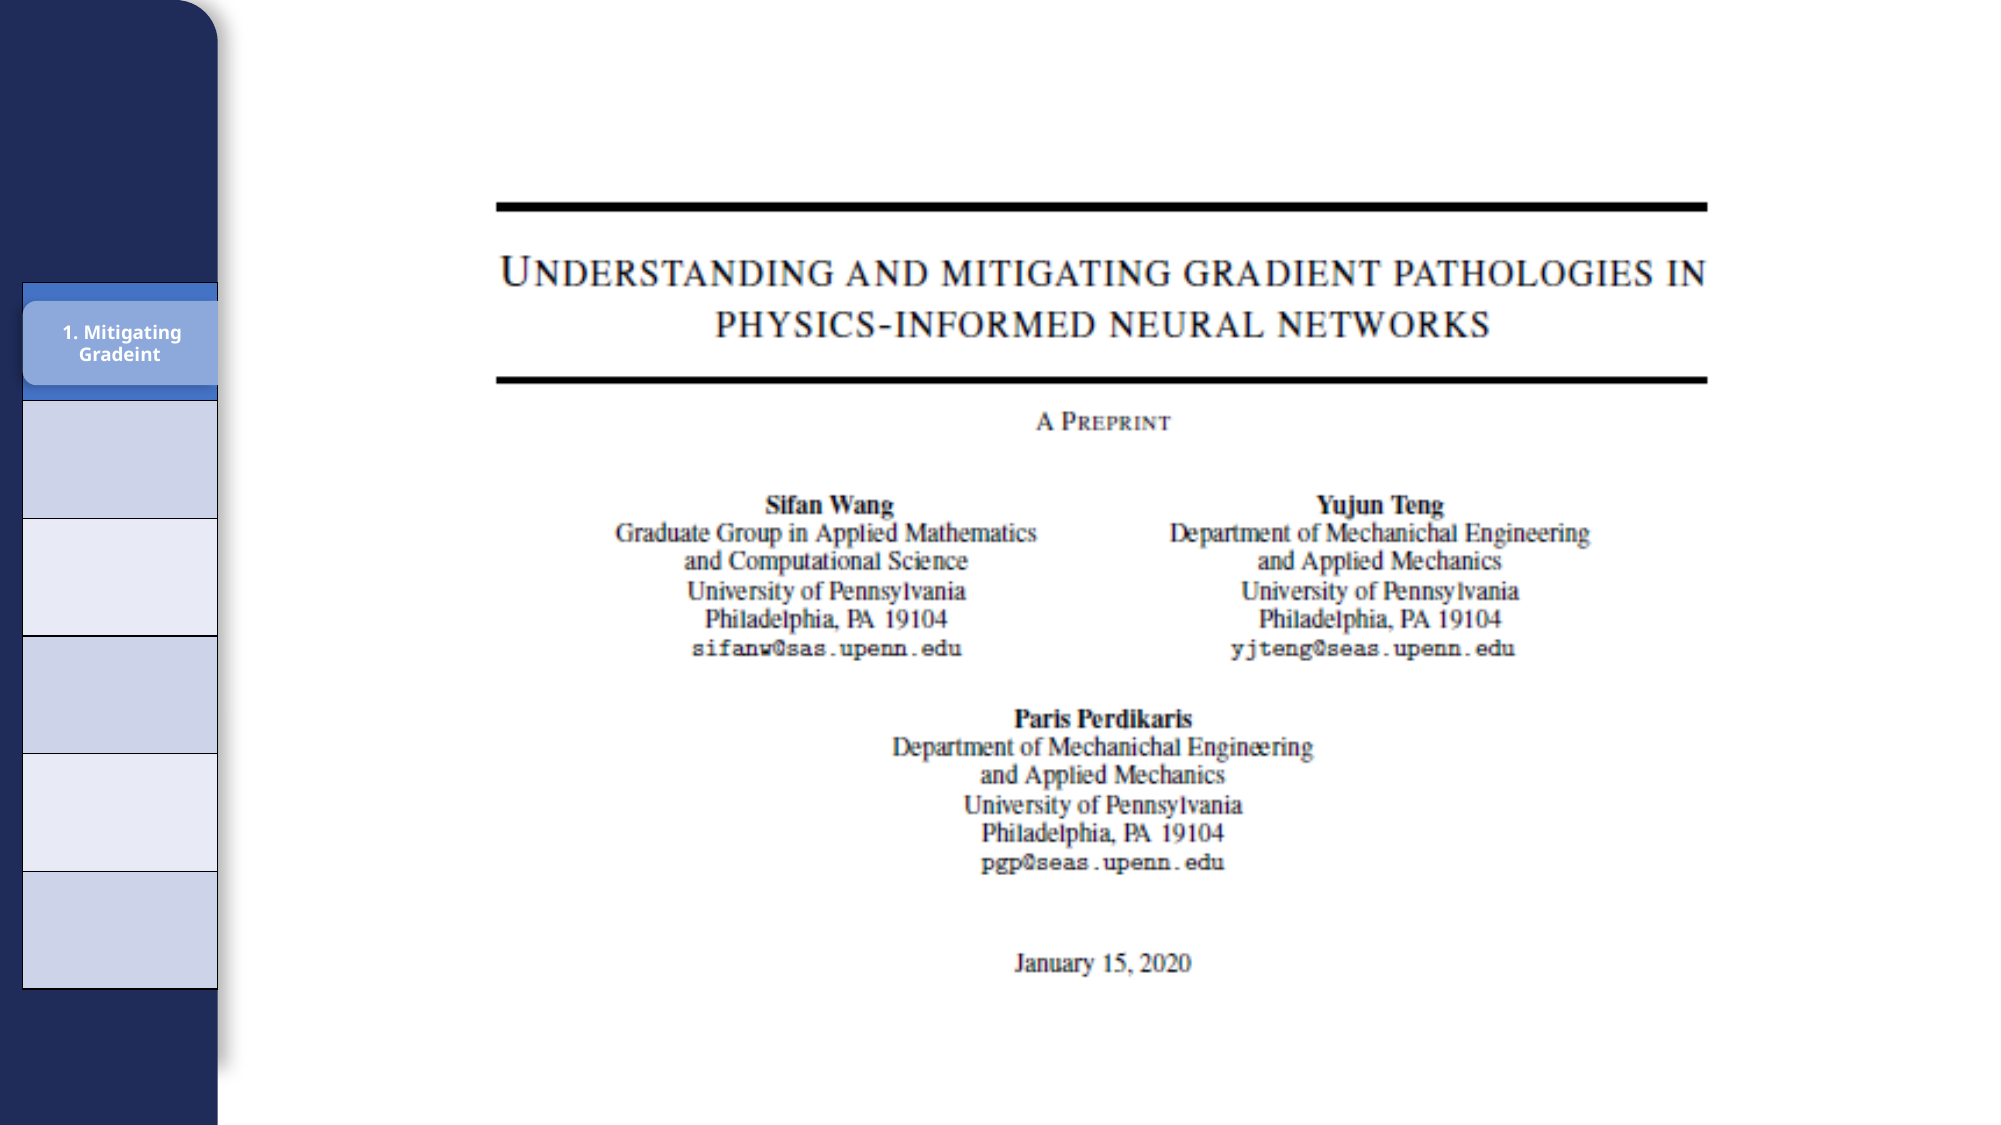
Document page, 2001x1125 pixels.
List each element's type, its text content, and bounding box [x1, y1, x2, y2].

text_box [0, 0, 218, 1125]
table_cell [23, 754, 217, 871]
table_cell [23, 401, 217, 518]
text_box [28, 300, 218, 304]
text_box [27, 382, 218, 386]
picture [483, 189, 1737, 990]
table_cell [23, 519, 217, 635]
text_box 1. Mitigating Gradeint [26, 304, 218, 382]
table_header [23, 387, 217, 400]
text_box [22, 305, 26, 381]
table_header [23, 283, 217, 302]
table_cell [23, 872, 217, 988]
table_cell [23, 637, 217, 753]
